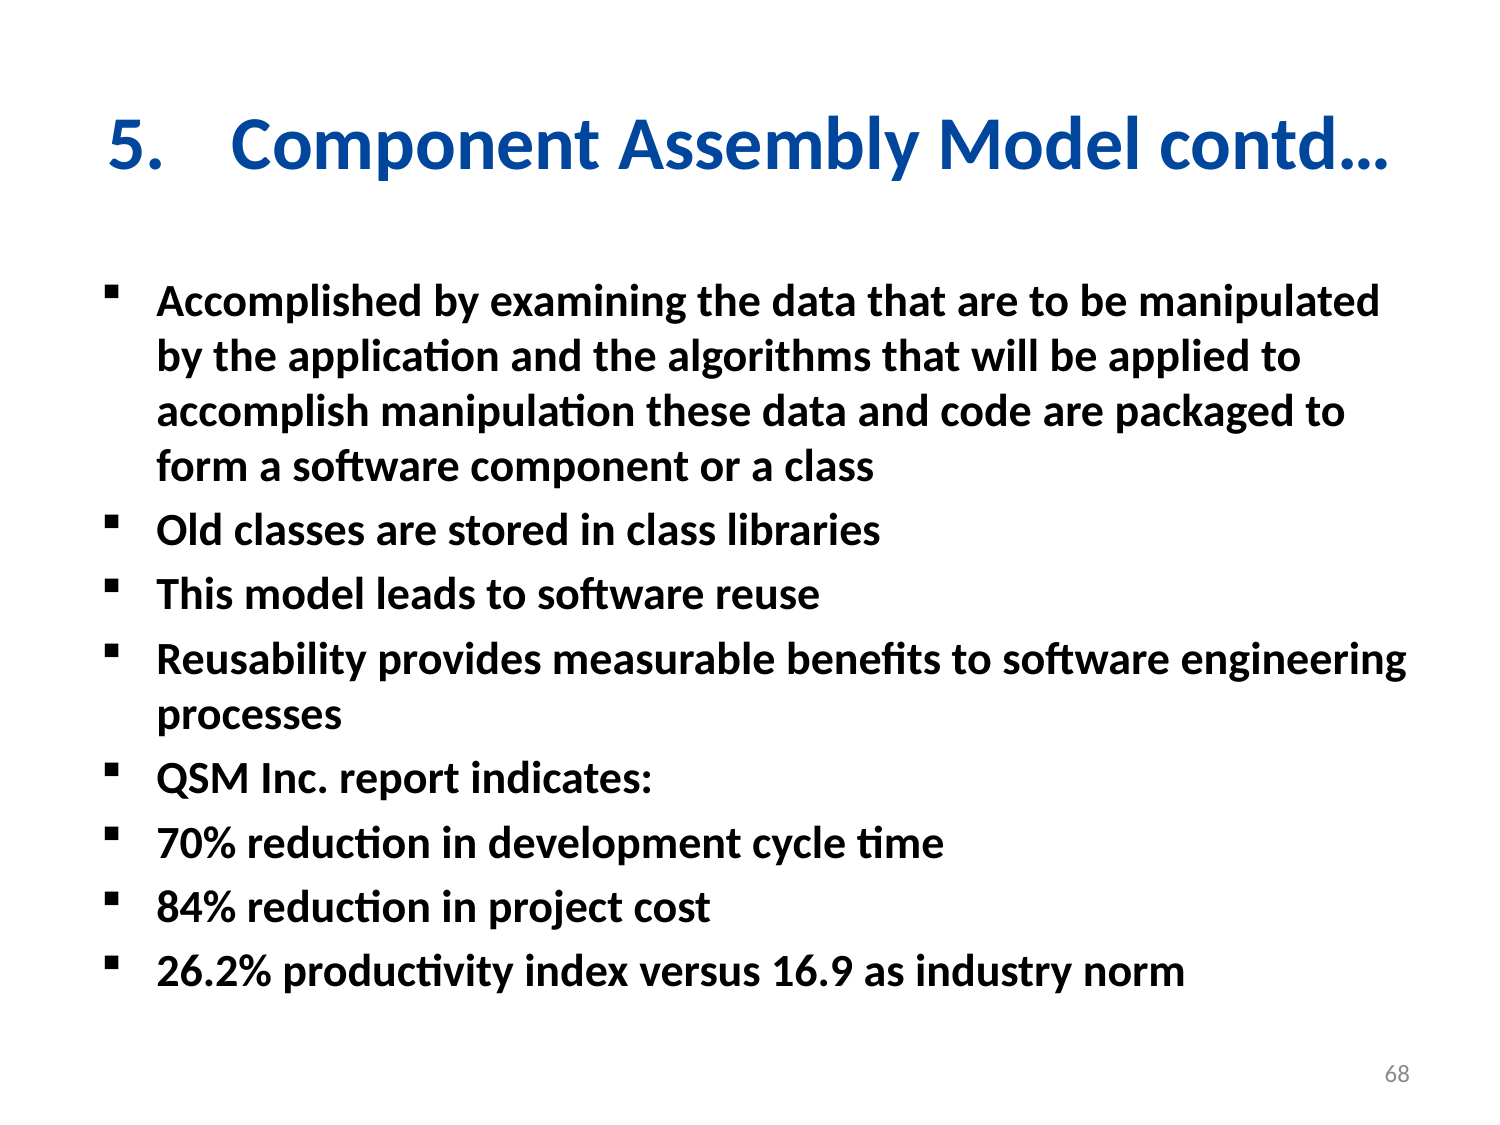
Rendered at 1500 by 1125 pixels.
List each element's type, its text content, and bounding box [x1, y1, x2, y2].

title 5. Component Assembly Model contd… [75, 45, 1425, 233]
list Accomplished by examining the data that are to be manipulated by the application and the algorithms that will be applied to accomplish manipulation these data and code are packaged to form a software component or a class Old classes are stored in class libraries This model leads to software reuse Reusability provides measurable benefits to software engineering processes QSM Inc. report indicates: 70% reduction in development cycle time 84% reduction in project cost 26.2% productivity index versus 16.9 as industry norm [75, 262, 1425, 1005]
slide_number 68 [1074, 1042, 1425, 1103]
